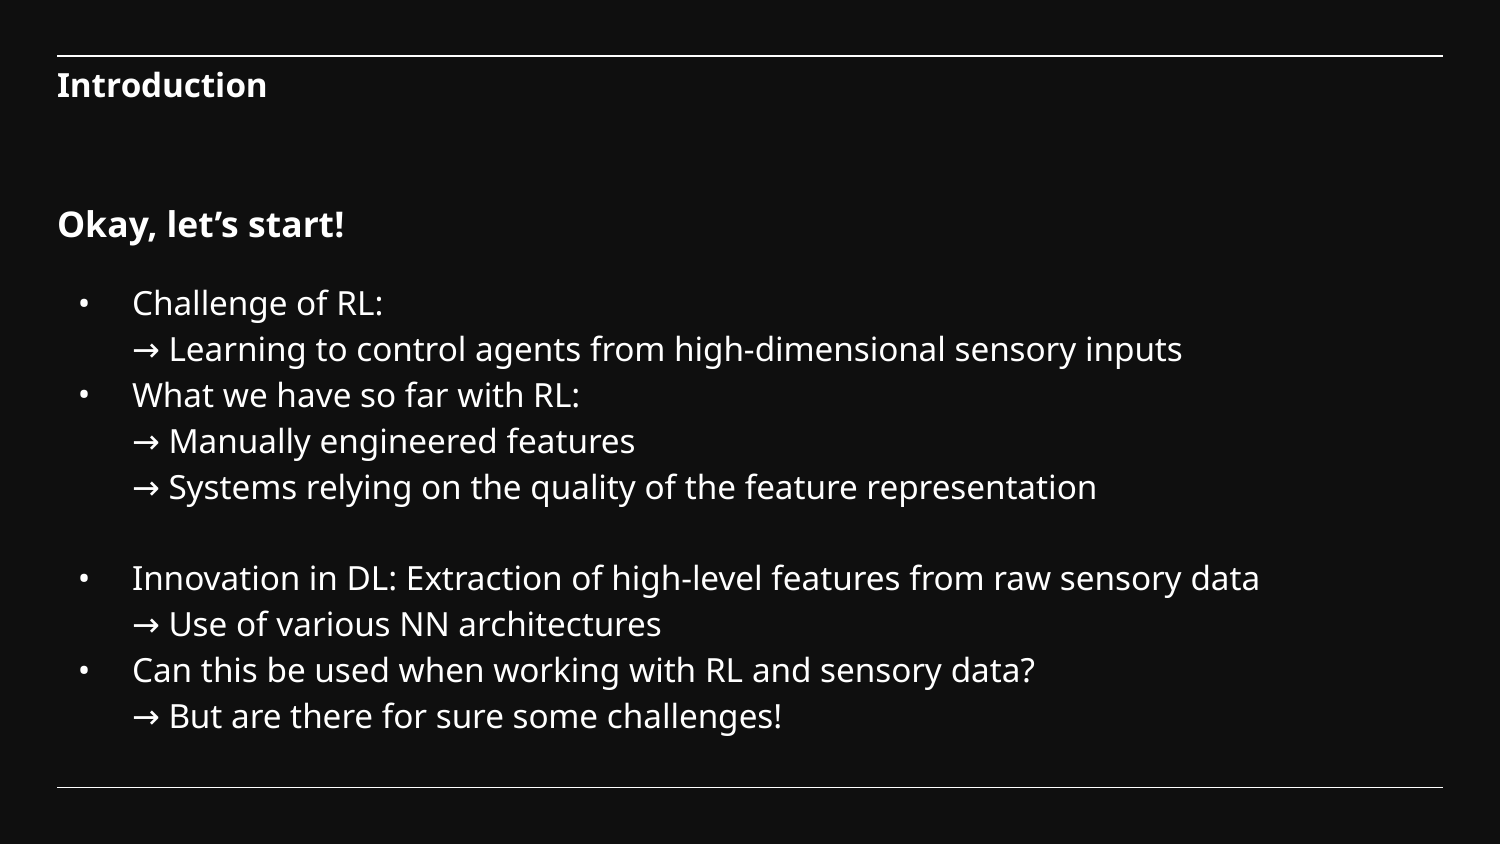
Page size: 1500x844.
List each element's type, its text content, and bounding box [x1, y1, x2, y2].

title Introduction [57, 64, 938, 118]
list Okay, let’s start! Challenge of RL: → Learning to control agents from high-dimensional sensory inputs What we have so far with RL: → Manually engineered features → Systems relying on the quality of the feature representation Innovation in DL: Extraction of high-level features from raw sensory data → Use of various NN architectures Can this be used when working with RL and sensory data? → But are there for sure some challenges! [57, 181, 1418, 787]
